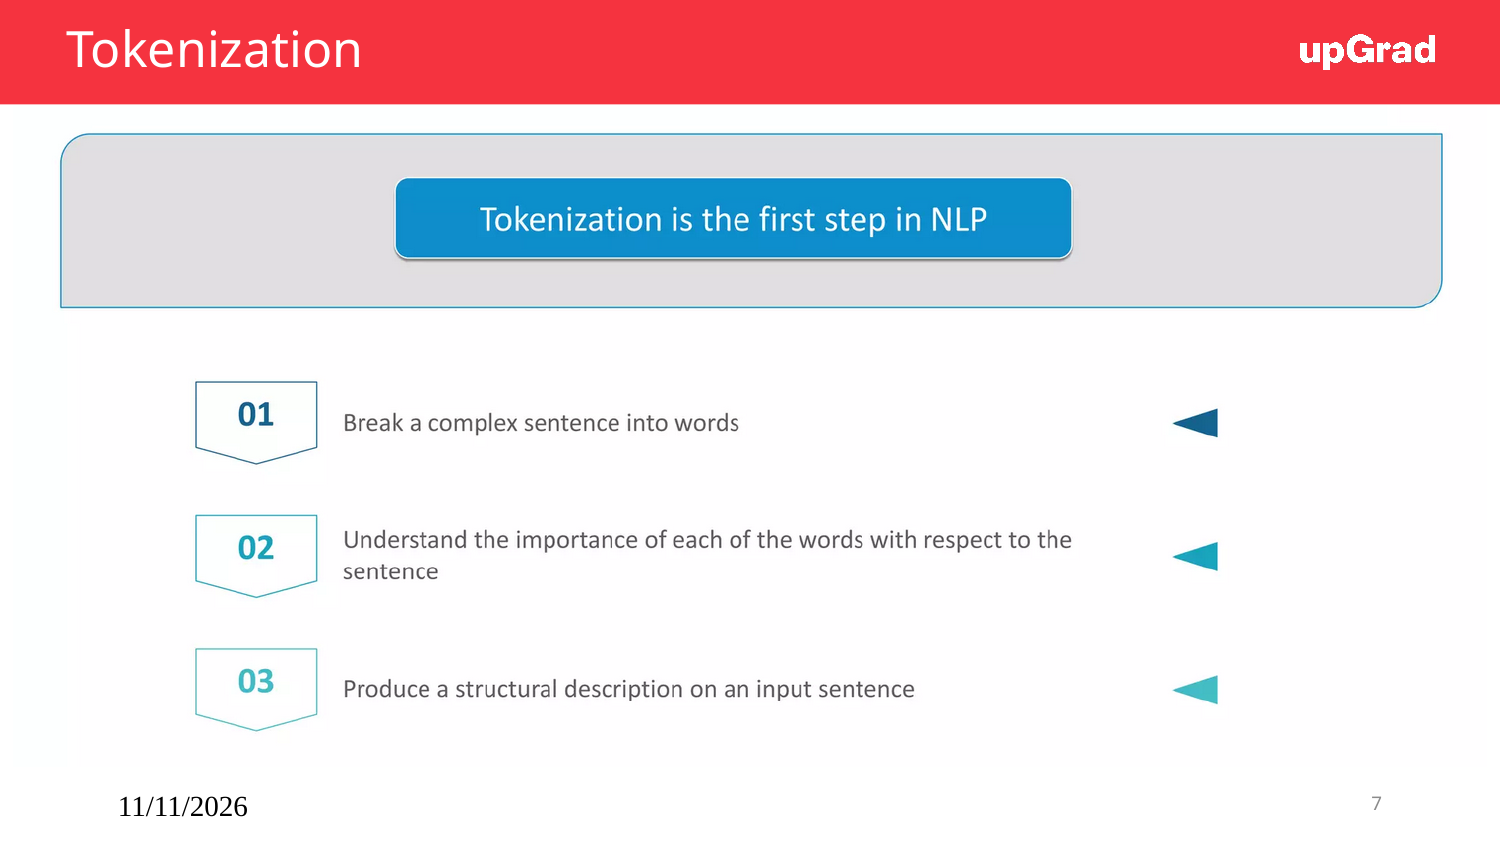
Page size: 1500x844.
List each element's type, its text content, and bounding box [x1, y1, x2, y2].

picture [13, 105, 1487, 767]
slide_number 7 [1059, 782, 1397, 827]
picture [1300, 34, 1435, 70]
title Tokenization [51, 20, 855, 83]
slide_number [103, 782, 441, 827]
